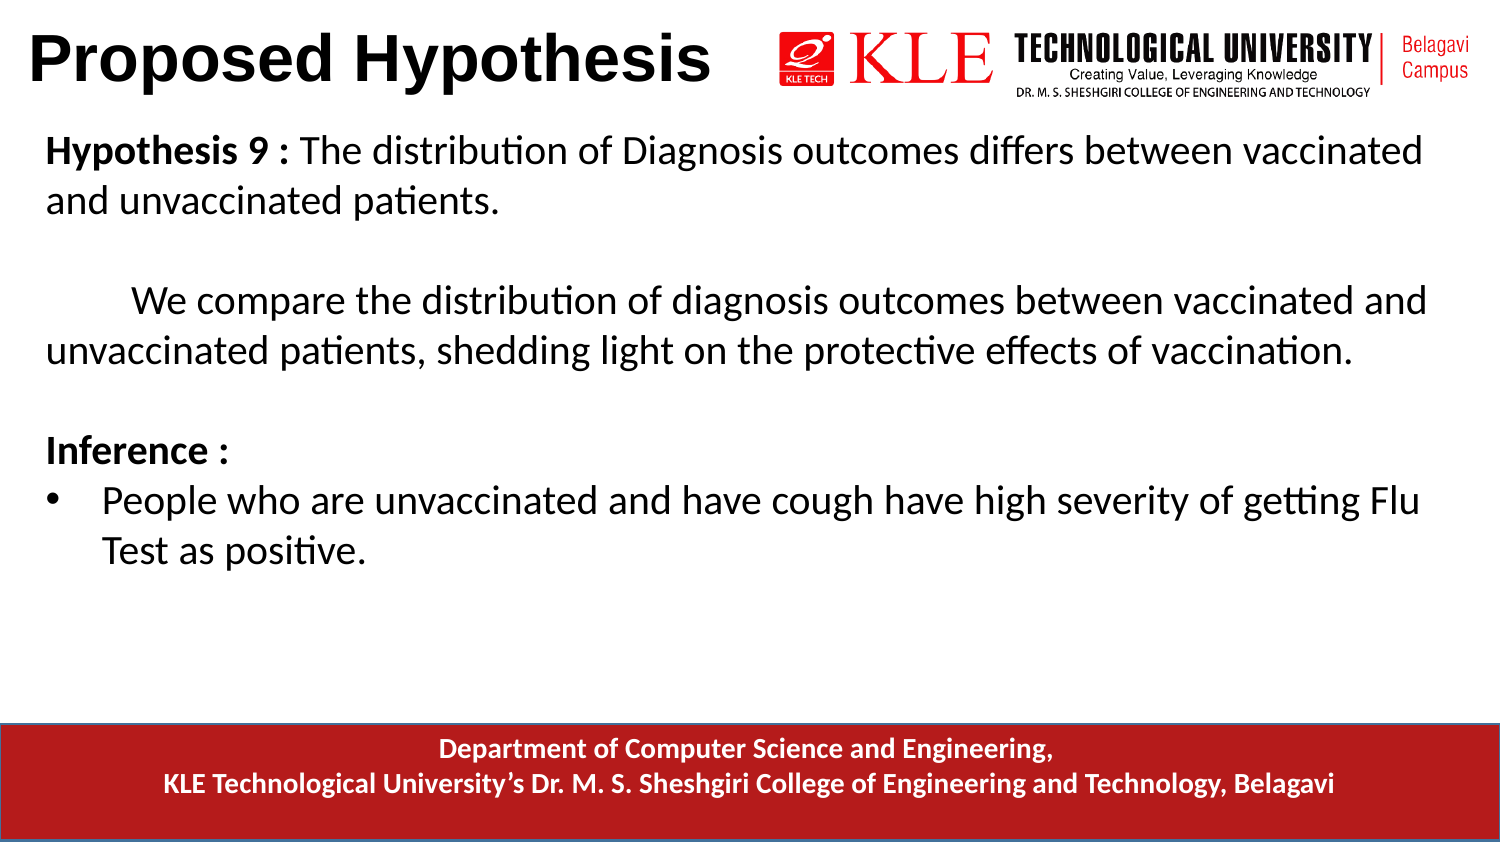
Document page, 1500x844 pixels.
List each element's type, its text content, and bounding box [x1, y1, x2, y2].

text_box Department of Computer Science and Engineering, KLE Technological University’s Dr. M. S. Sheshgiri College of Engineering and Technology, Belagavi [0, 723, 1500, 841]
picture [775, 24, 1478, 104]
text_box Proposed Hypothesis [13, 7, 765, 102]
text_box Hypothesis 9 : The distribution of Diagnosis outcomes differs between vaccinated and unvaccinated patients. We compare the distribution of diagnosis outcomes between vaccinated and unvaccinated patients, shedding light on the protective effects of vaccination. Inference : People who are unvaccinated and have cough have high severity of getting Flu Test as positive. [7, 115, 1478, 631]
